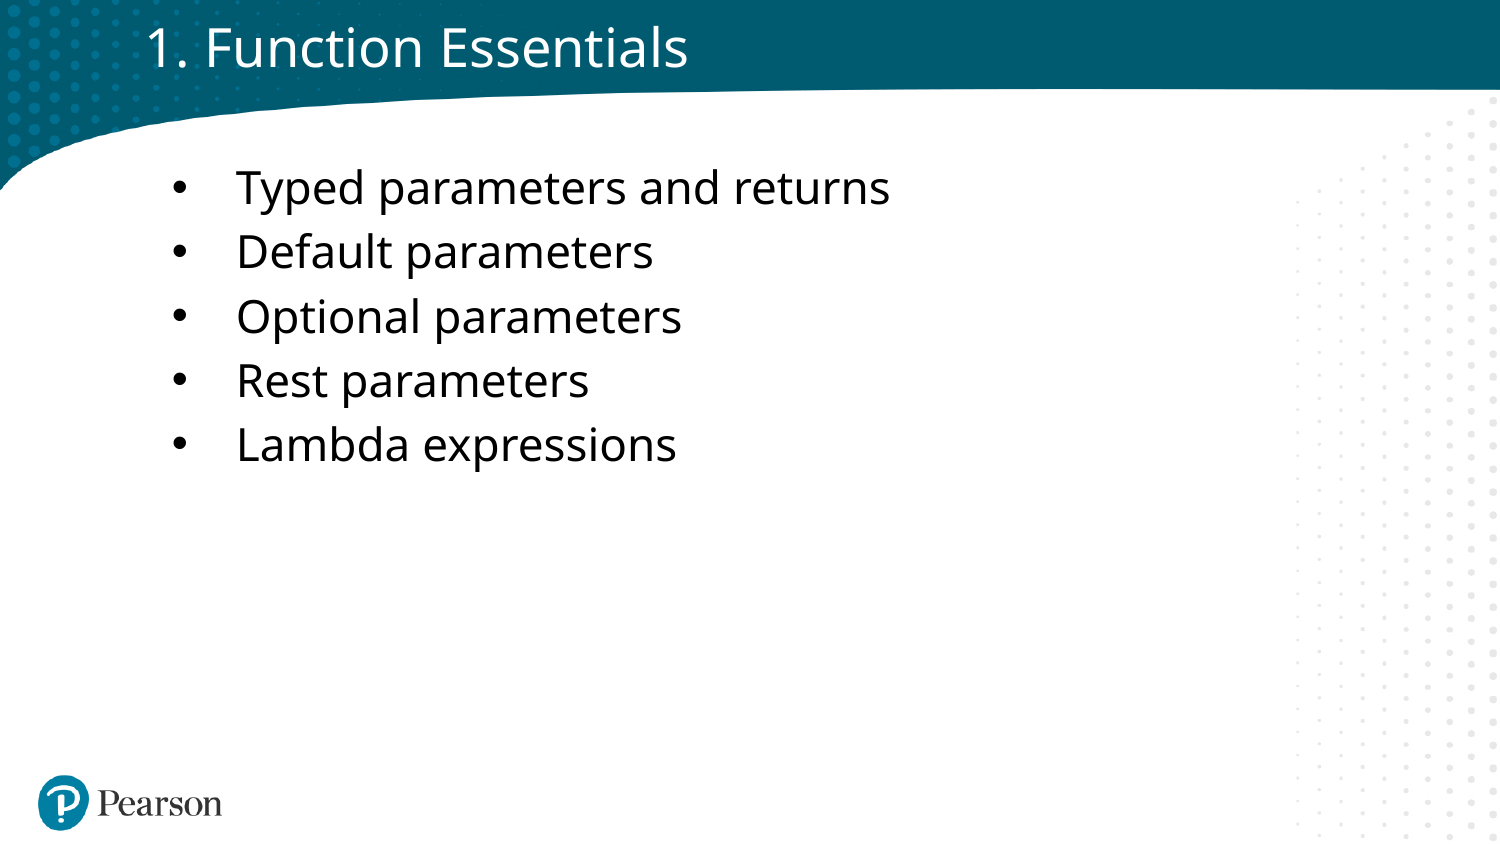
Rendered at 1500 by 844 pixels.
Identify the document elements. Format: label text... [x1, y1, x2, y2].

list Typed parameters and returns Default parameters Optional parameters Rest parameters Lambda expressions [147, 151, 1431, 766]
picture [0, 90, 1500, 844]
title 1. Function Essentials [130, 6, 1431, 98]
